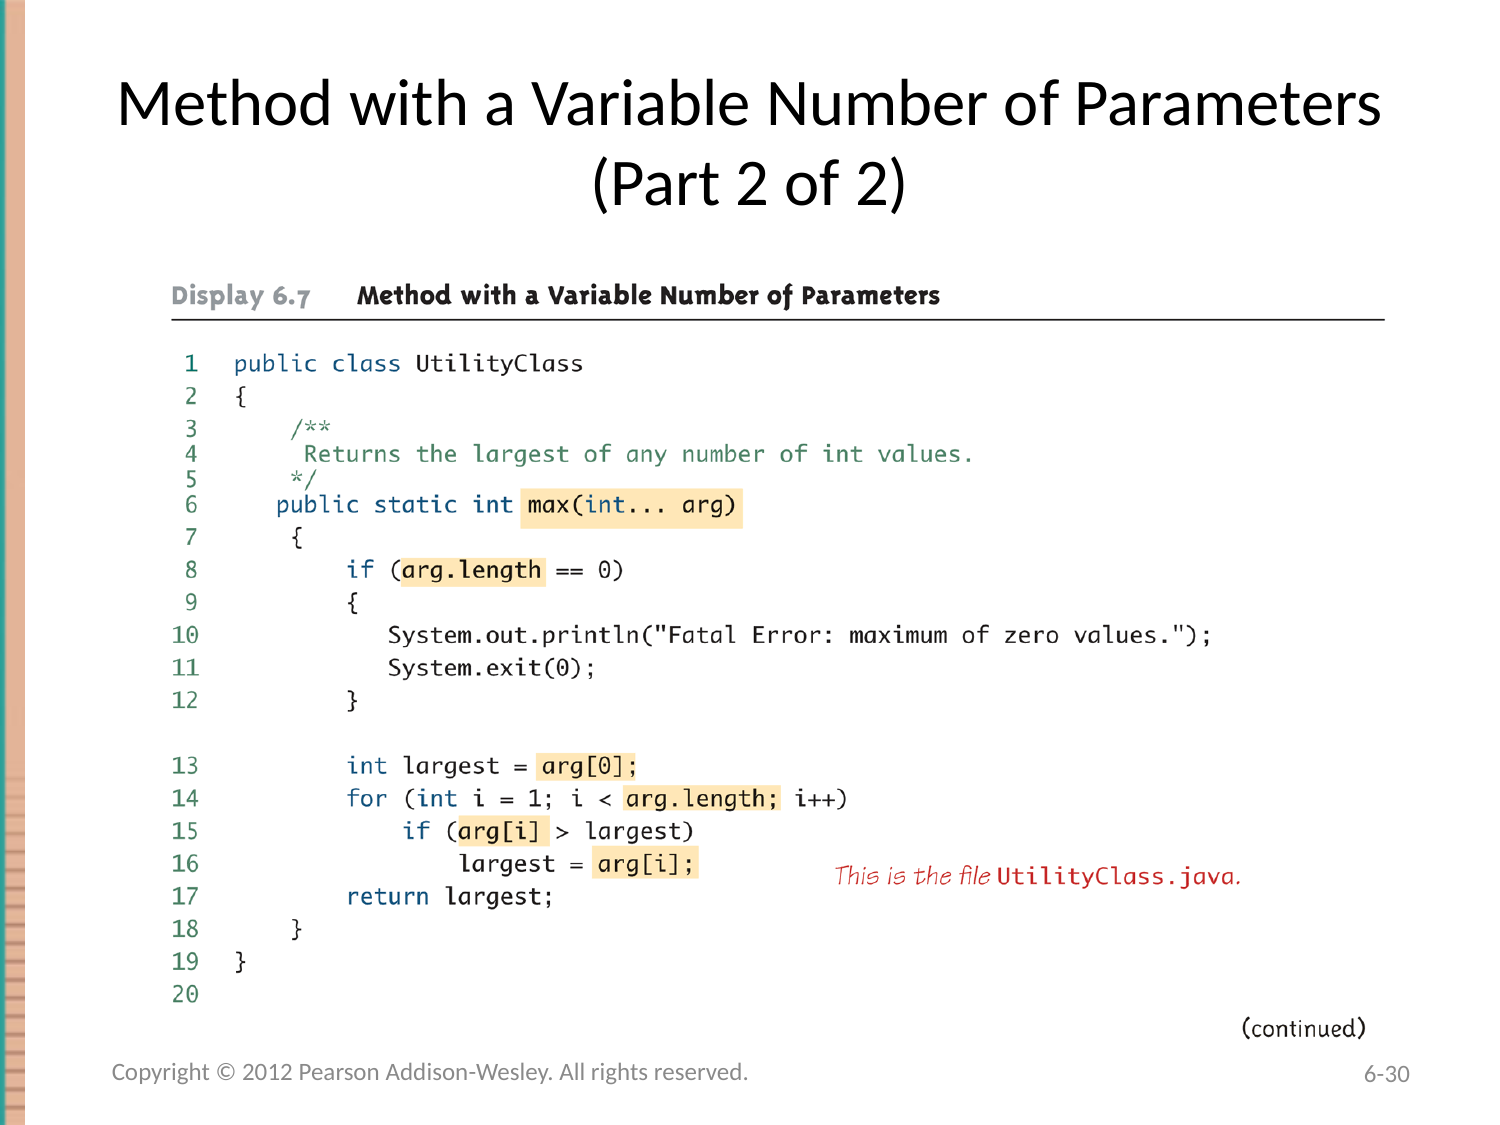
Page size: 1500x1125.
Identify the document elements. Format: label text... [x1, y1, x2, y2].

slide_number 6-30 [1074, 1042, 1425, 1103]
picture [140, 263, 1416, 1059]
footer Copyright © 2012 Pearson Addison-Wesley. All rights reserved. [75, 1040, 788, 1100]
title Method with a Variable Number of Parameters (Part 2 of 2) [74, 44, 1426, 233]
picture [0, 0, 25, 1125]
